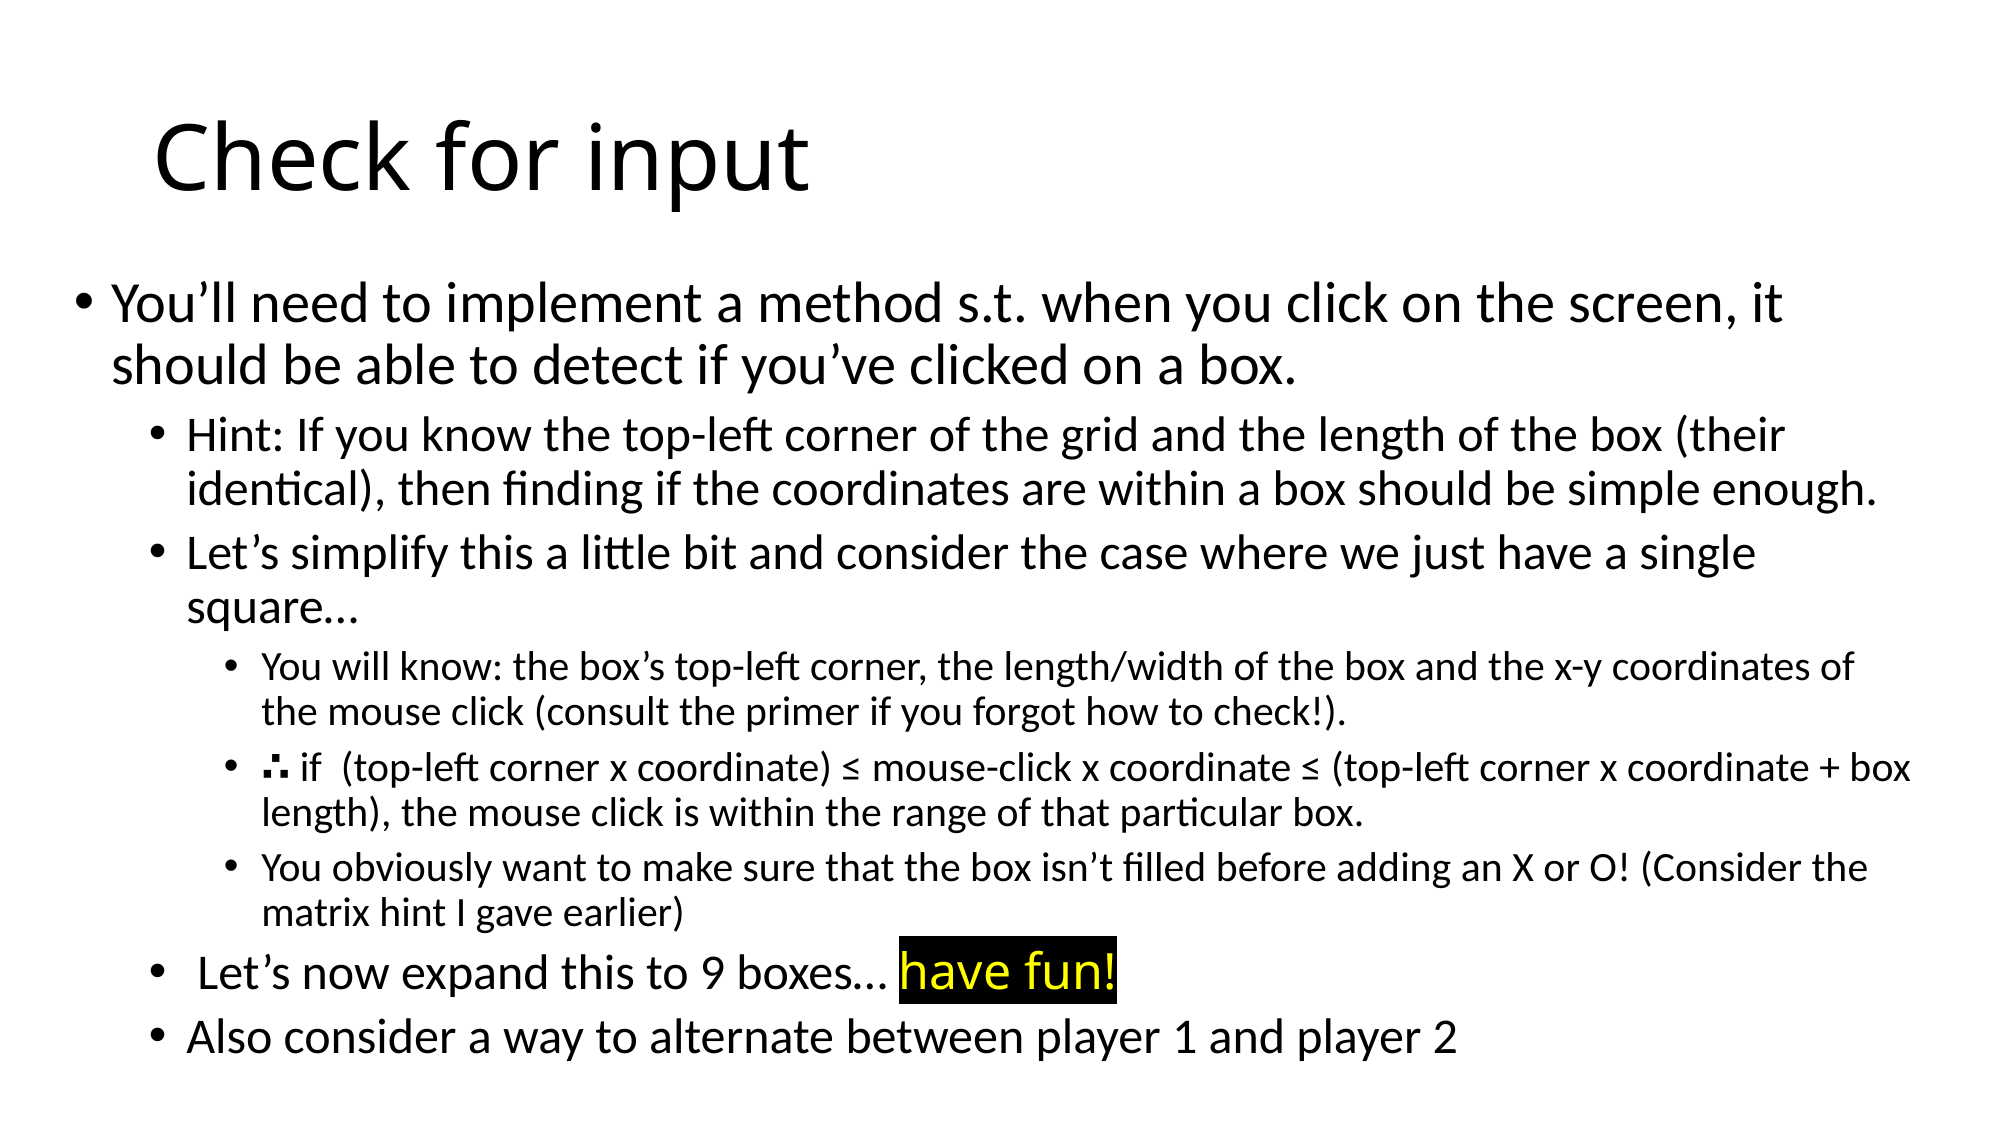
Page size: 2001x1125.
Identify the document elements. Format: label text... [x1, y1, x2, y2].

list You’ll need to implement a method s.t. when you click on the screen, it should be able to detect if you’ve clicked on a box. Hint: If you know the top-left corner of the grid and the length of the box (their identical), then finding if the coordinates are within a box should be simple enough. Let’s simplify this a little bit and consider the case where we just have a single square… You will know: the box’s top-left corner, the length/width of the box and the x-y coordinates of the mouse click (consult the primer if you forgot how to check!). ∴ if (top-left corner x coordinate) ≤ mouse-click x coordinate ≤ (top-left corner x coordinate + box length), the mouse click is within the range of that particular box. You obviously want to make sure that the box isn’t filled before adding an X or O! (Consider the matrix hint I gave earlier) Let’s now expand this to 9 boxes… have fun! Also consider a way to alternate between player 1 and player 2 [58, 264, 1935, 1078]
title Check for input [137, 52, 1863, 264]
